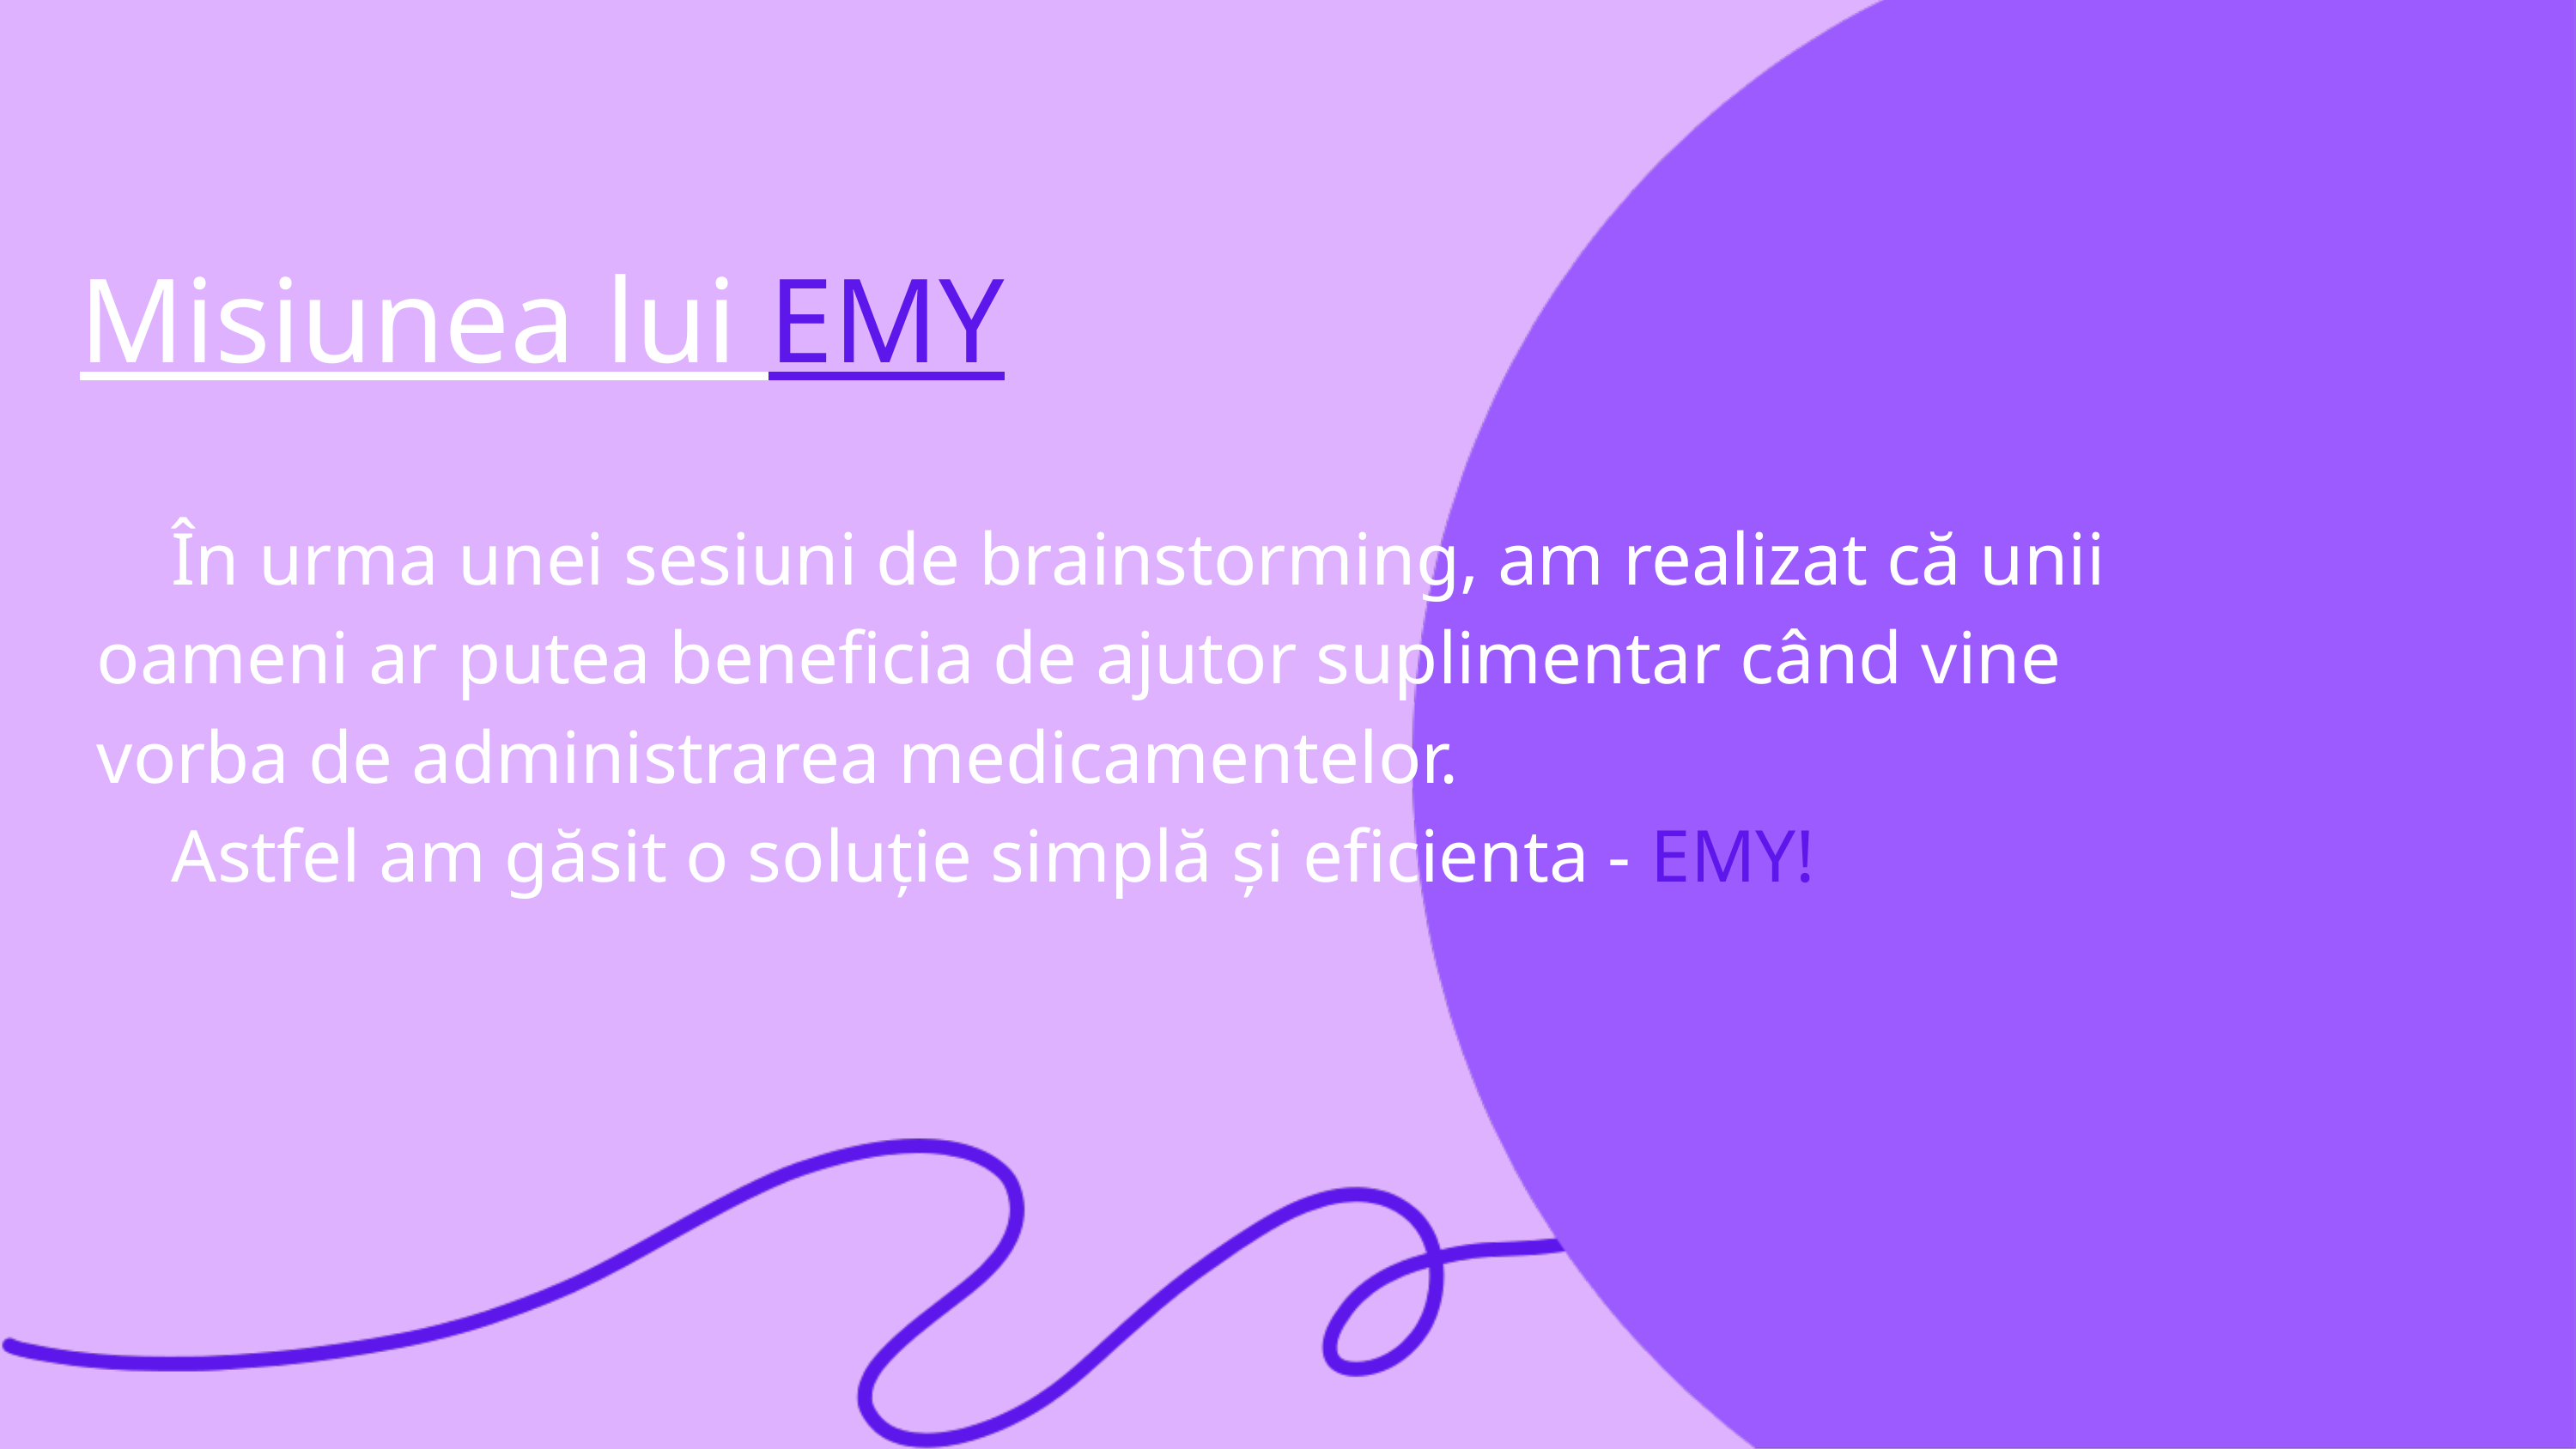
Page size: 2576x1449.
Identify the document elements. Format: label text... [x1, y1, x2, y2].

text_box [0, 0, 2576, 1449]
text_box În urma unei sesiuni de brainstorming, am realizat că unii oameni ar putea beneficia de ajutor suplimentar când vine vorba de administrarea medicamentelor. Astfel am găsit o soluție simplă și eficienta - EMY! [96, 500, 2197, 897]
text_box Misiunea lui EMY [39, 224, 1045, 386]
